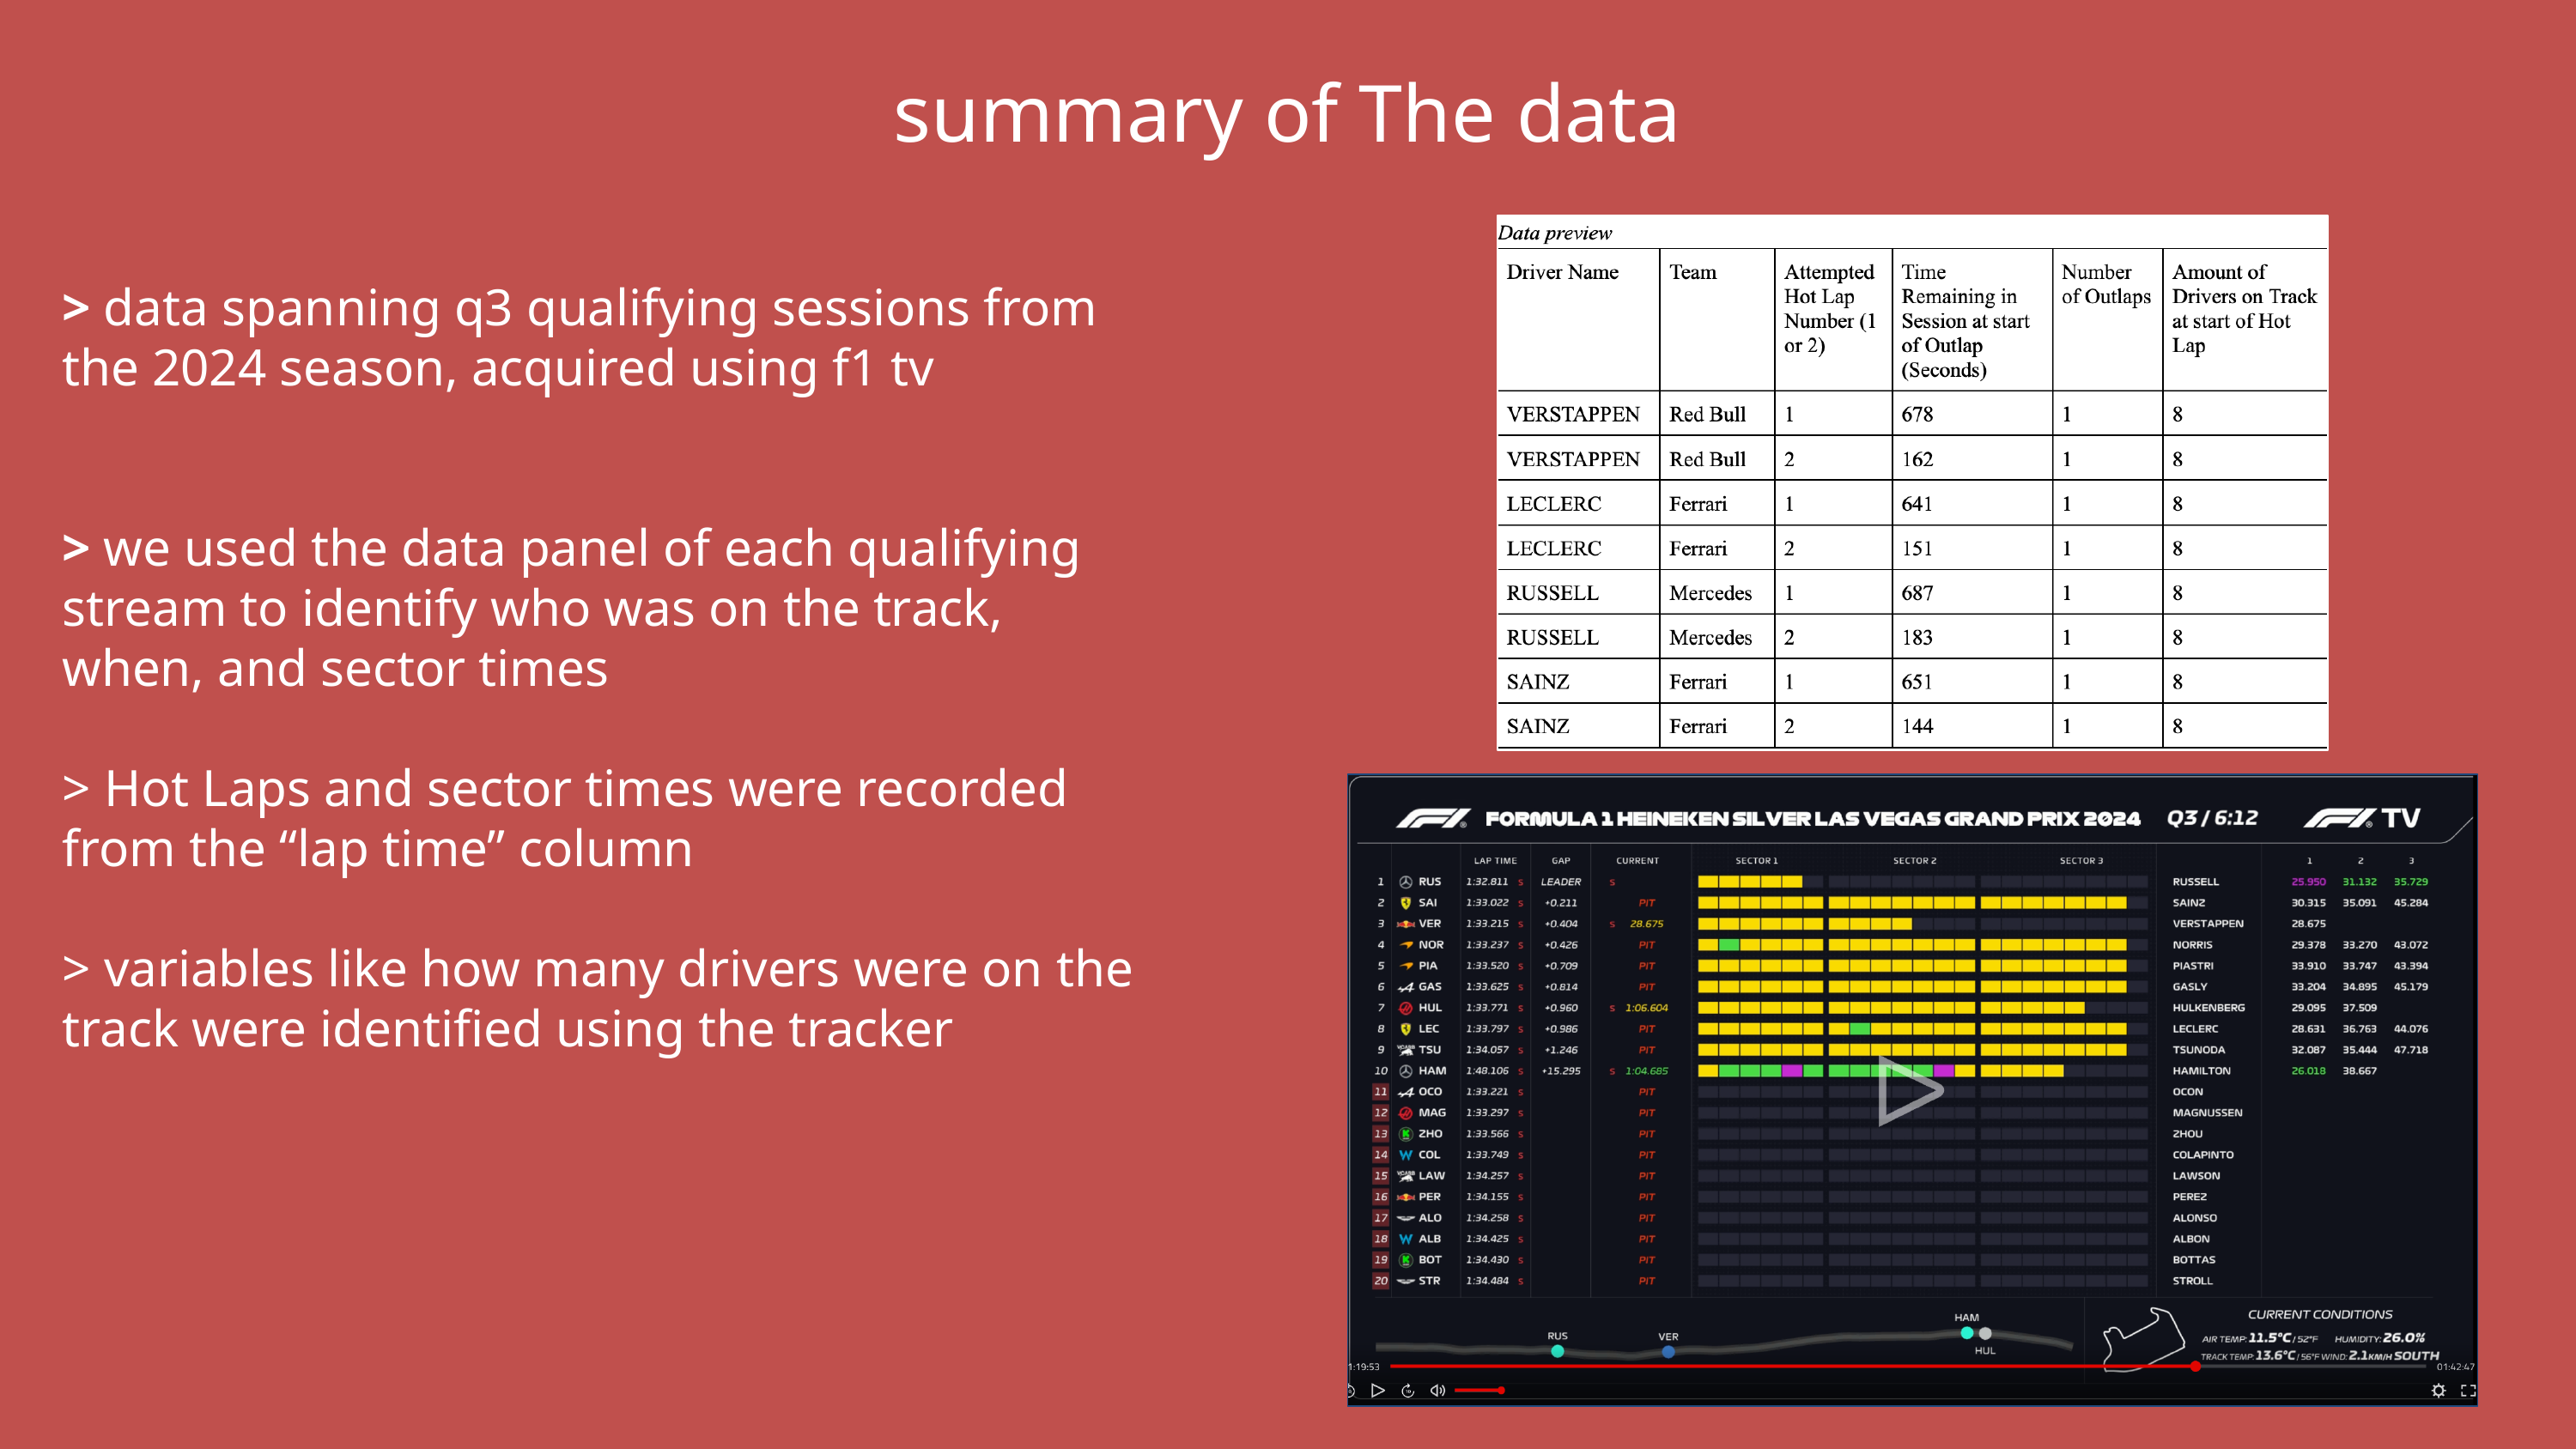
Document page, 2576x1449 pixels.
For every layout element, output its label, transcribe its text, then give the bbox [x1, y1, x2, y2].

picture [1498, 215, 2328, 750]
text_box > data spanning q3 qualifying sessions from the 2024 season, acquired using f1 tv > we used the data panel of each qualifying stream to identify who was on the track, when, and sector times > Hot Laps and sector times were recorded from the “lap time” column > variables like how many drivers were on the track were identified using the tracker [49, 263, 1151, 1449]
title summary of The data [654, 29, 1922, 191]
picture [1347, 774, 2477, 1406]
